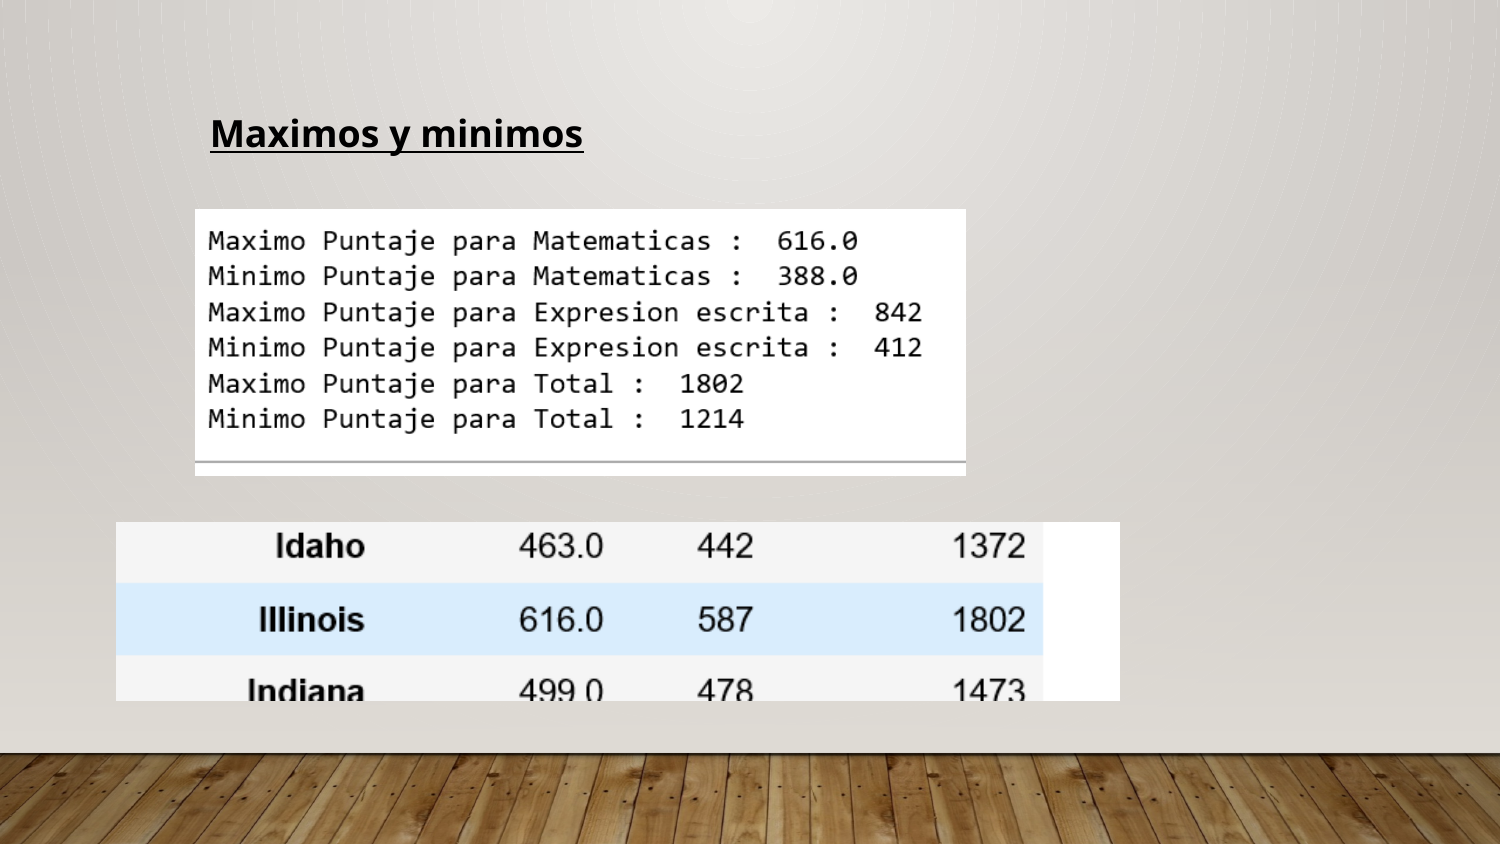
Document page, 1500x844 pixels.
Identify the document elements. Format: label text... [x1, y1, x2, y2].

picture [116, 521, 1120, 701]
text_box Maximos y minimos [194, 102, 618, 163]
picture [194, 208, 966, 477]
picture [0, 753, 1500, 844]
